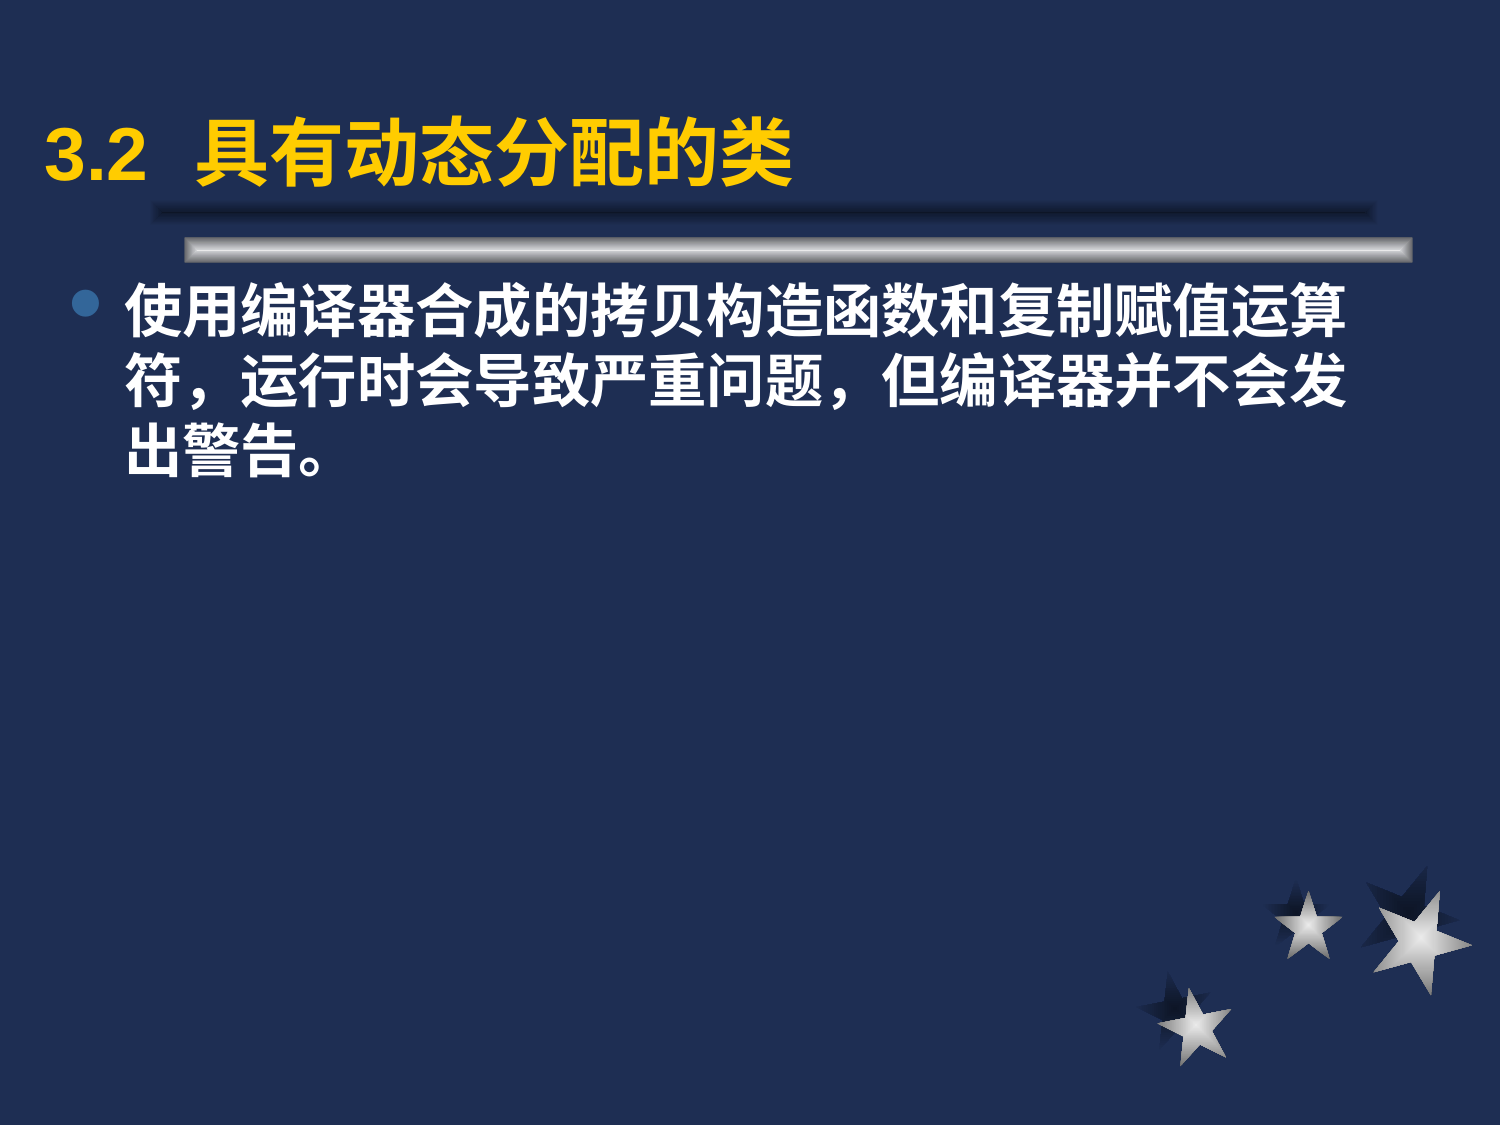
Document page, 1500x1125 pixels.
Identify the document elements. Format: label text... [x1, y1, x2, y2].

title 3.2 具有动态分配的类 [29, 101, 1414, 200]
list 使用编译器合成的拷贝构造函数和复制赋值运算符，运行时会导致严重问题，但编译器并不会发出警告。 [52, 266, 1393, 1083]
